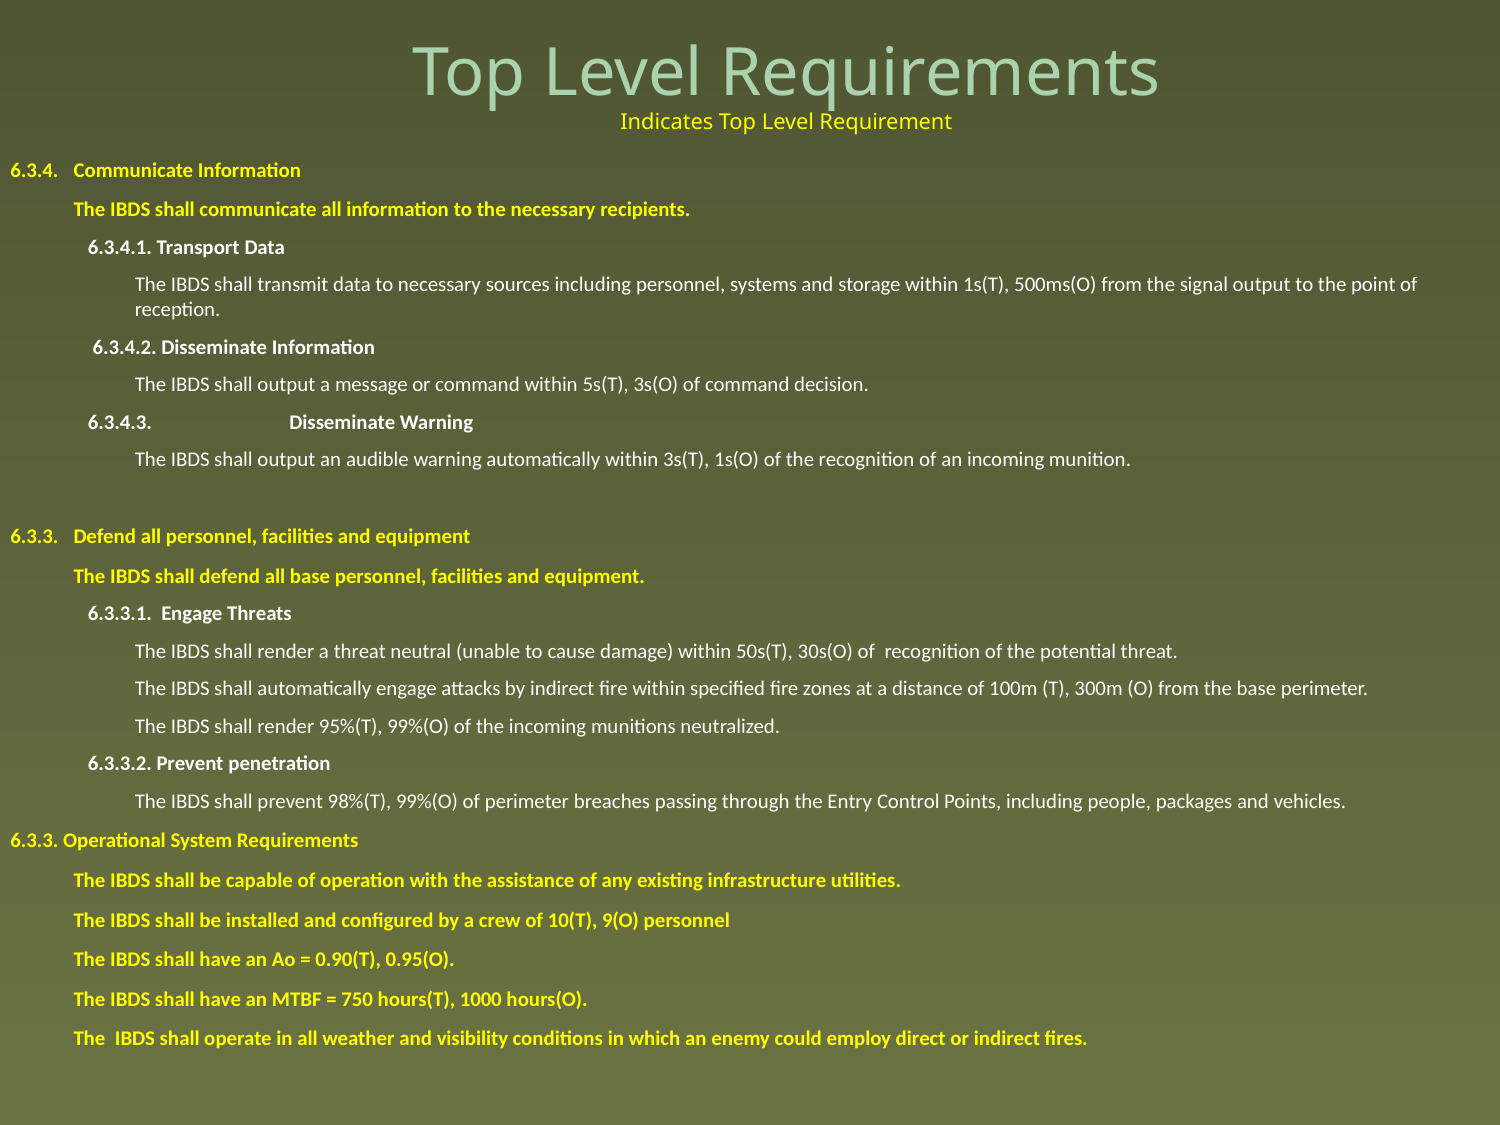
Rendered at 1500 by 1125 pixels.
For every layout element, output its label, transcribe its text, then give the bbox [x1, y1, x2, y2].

list 6.3.4. Communicate Information The IBDS shall communicate all information to the necessary recipients. 6.3.4.1. Transport Data The IBDS shall transmit data to necessary sources including personnel, systems and storage within 1s(T), 500ms(O) from the signal output to the point of reception. 6.3.4.2. Disseminate Information The IBDS shall output a message or command within 5s(T), 3s(O) of command decision. 6.3.4.3. Disseminate Warning The IBDS shall output an audible warning automatically within 3s(T), 1s(O) of the recognition of an incoming munition. 6.3.3. Defend all personnel, facilities and equipment The IBDS shall defend all base personnel, facilities and equipment. 6.3.3.1. Engage Threats The IBDS shall render a threat neutral (unable to cause damage) within 50s(T), 30s(O) of recognition of the potential threat. The IBDS shall automatically engage attacks by indirect fire within specified fire zones at a distance of 100m (T), 300m (O) from the base perimeter. The IBDS shall render 95%(T), 99%(O) of the incoming munitions neutralized. 6.3.3.2. Prevent penetration The IBDS shall prevent 98%(T), 99%(O) of perimeter breaches passing through the Entry Control Points, including people, packages and vehicles. 6.3.3. Operational System Requirements The IBDS shall be capable of operation with the assistance of any existing infrastructure utilities. The IBDS shall be installed and configured by a crew of 10(T), 9(O) personnel The IBDS shall have an Ao = 0.90(T), 0.95(O). The IBDS shall have an MTBF = 750 hours(T), 1000 hours(O). The IBDS shall operate in all weather and visibility conditions in which an enemy could employ direct or indirect fires. [0, 149, 1500, 1125]
title Top Level Requirements Indicates Top Level Requirement [0, 0, 1500, 149]
